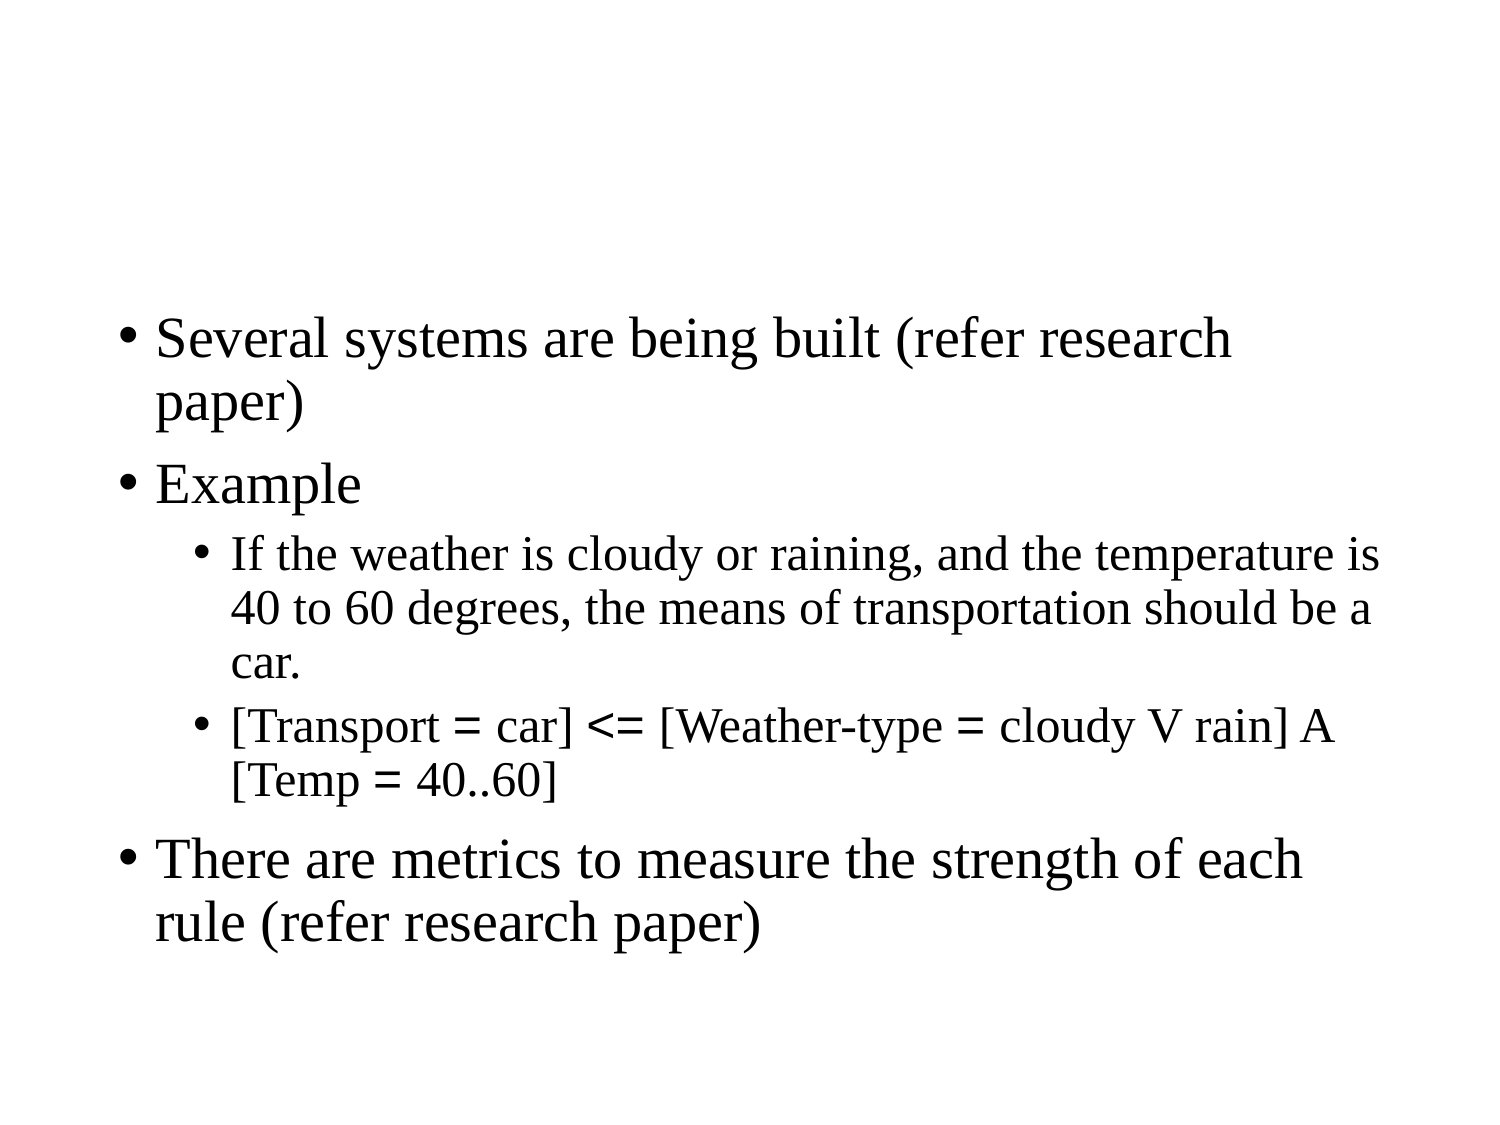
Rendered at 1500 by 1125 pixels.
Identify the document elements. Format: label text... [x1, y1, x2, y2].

list Several systems are being built (refer research paper) Example If the weather is cloudy or raining, and the temperature is 40 to 60 degrees, the means of transportation should be a car. [Transport = car] <= [Weather-type = cloudy V rain] A [Temp = 40..60] There are metrics to measure the strength of each rule (refer research paper) [103, 299, 1397, 1014]
